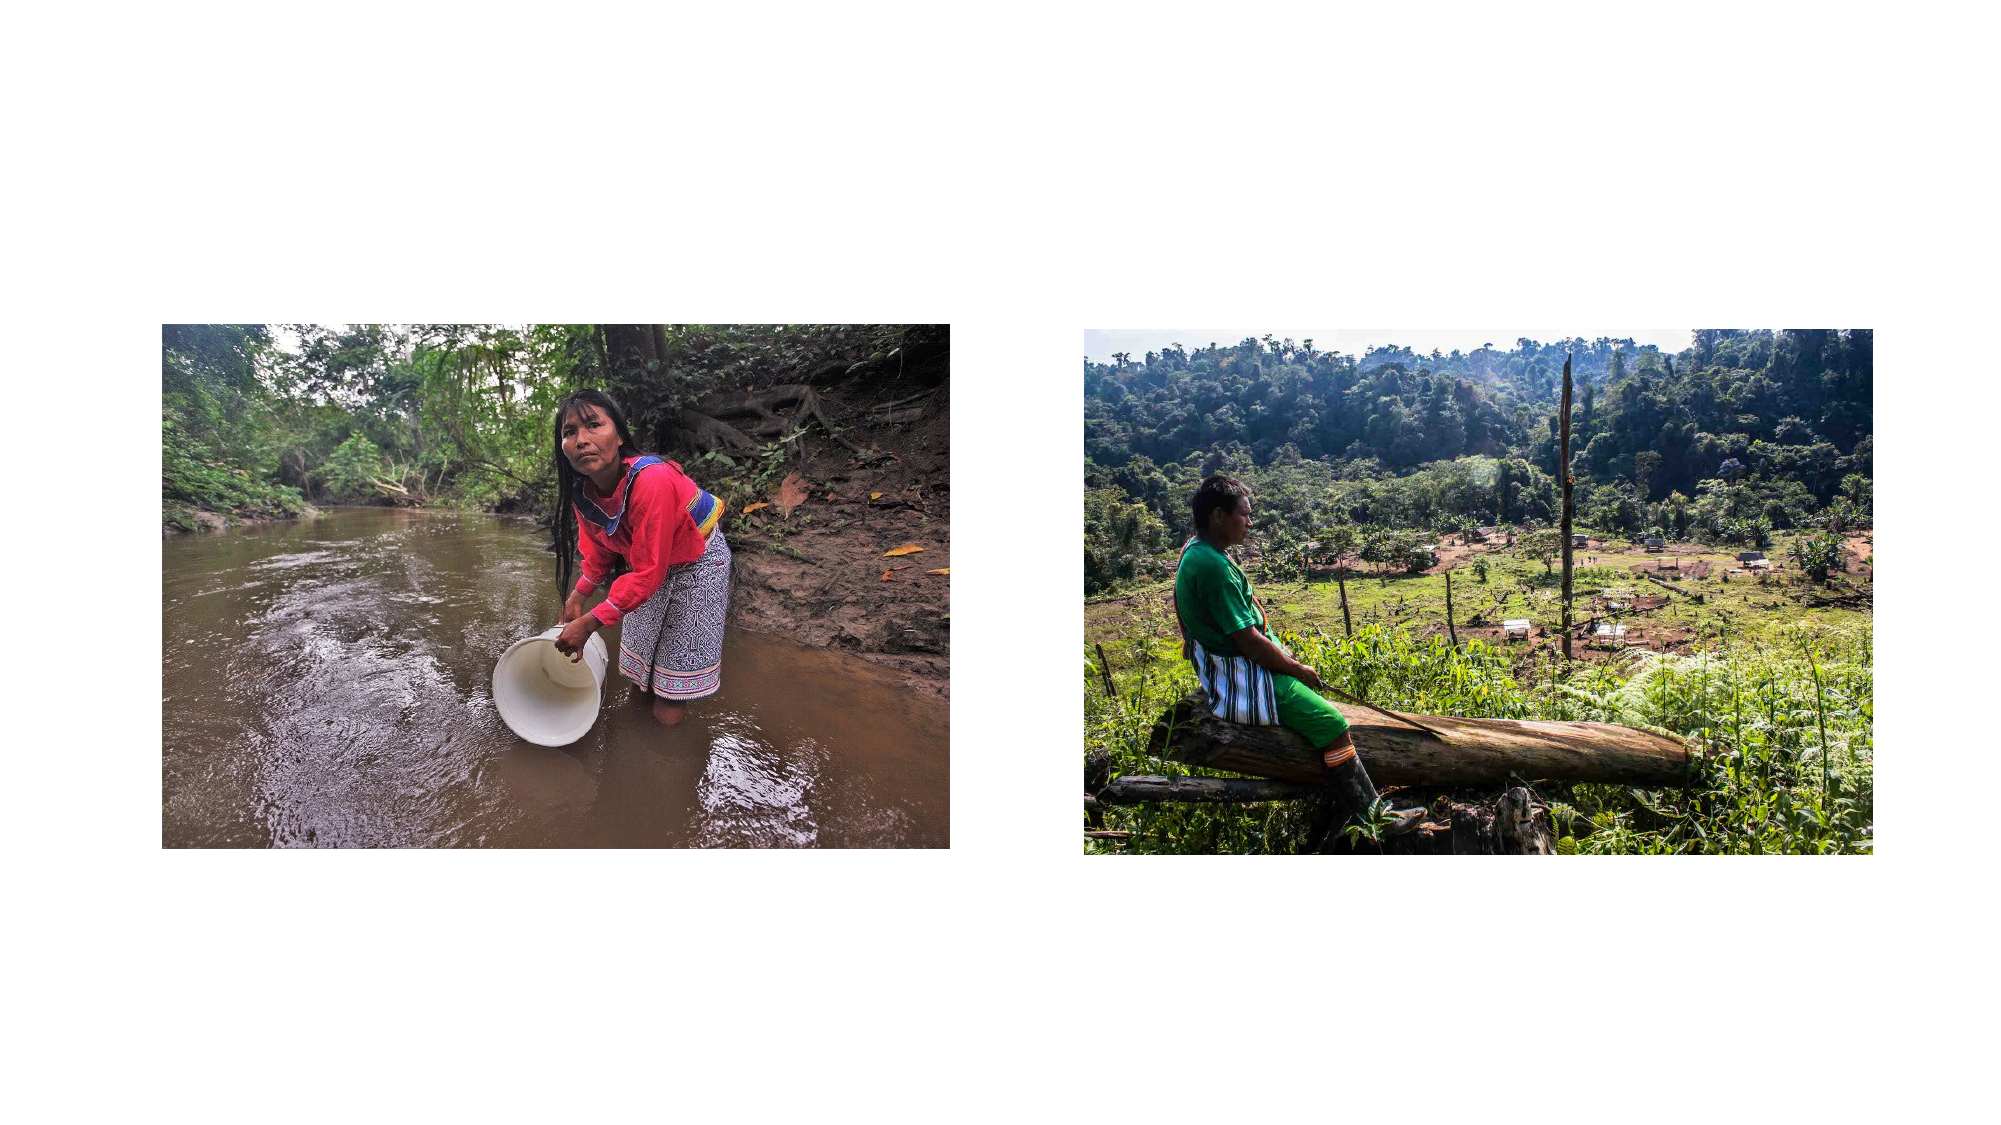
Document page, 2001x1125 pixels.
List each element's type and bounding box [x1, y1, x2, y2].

list [162, 324, 950, 849]
picture [1084, 329, 1873, 855]
